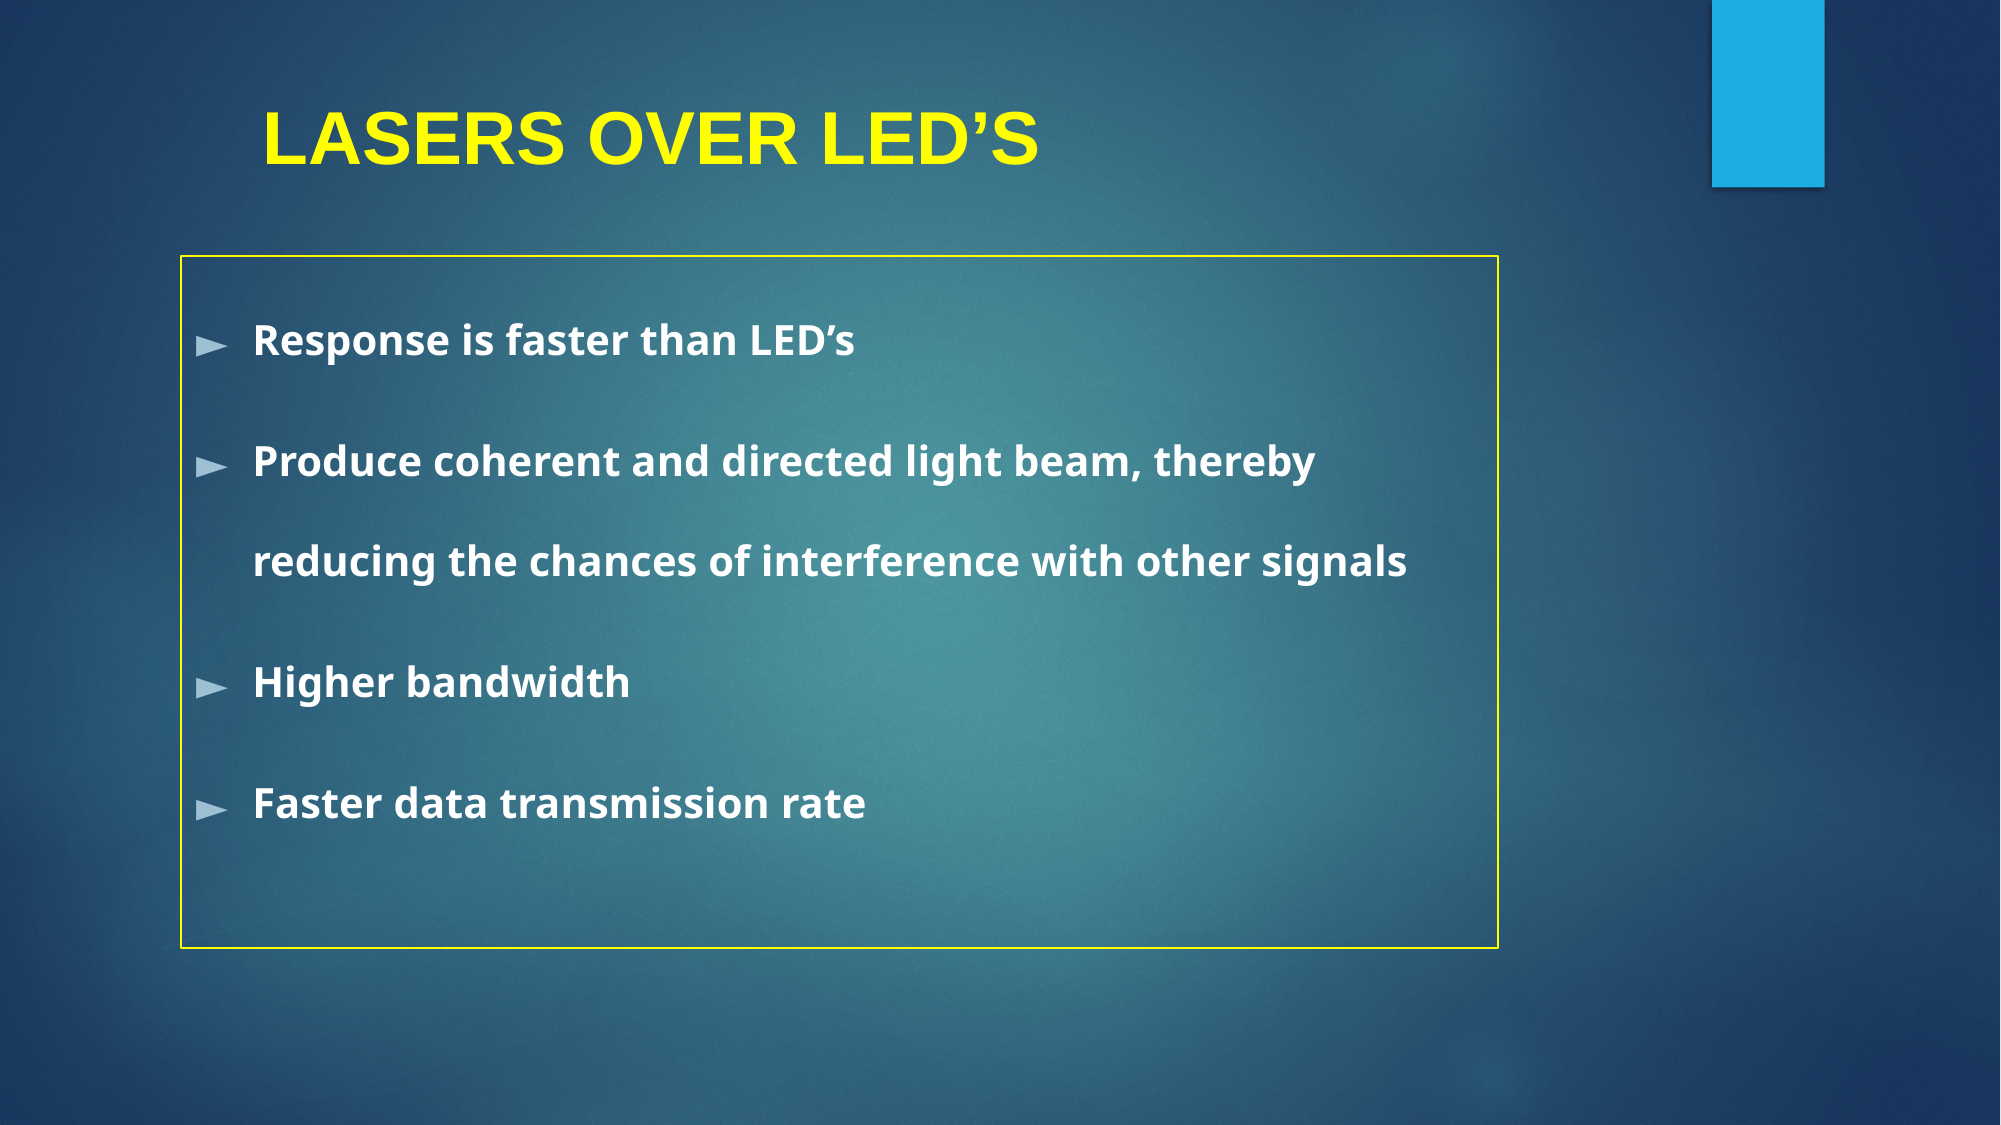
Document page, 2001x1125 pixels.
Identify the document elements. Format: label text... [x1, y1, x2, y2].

list Response is faster than LED’s Produce coherent and directed light beam, thereby reducing the chances of interference with other signals Higher bandwidth Faster data transmission rate [181, 256, 1498, 948]
picture [0, 0, 2001, 1125]
title LASERS OVER LED’S [247, 82, 1791, 233]
